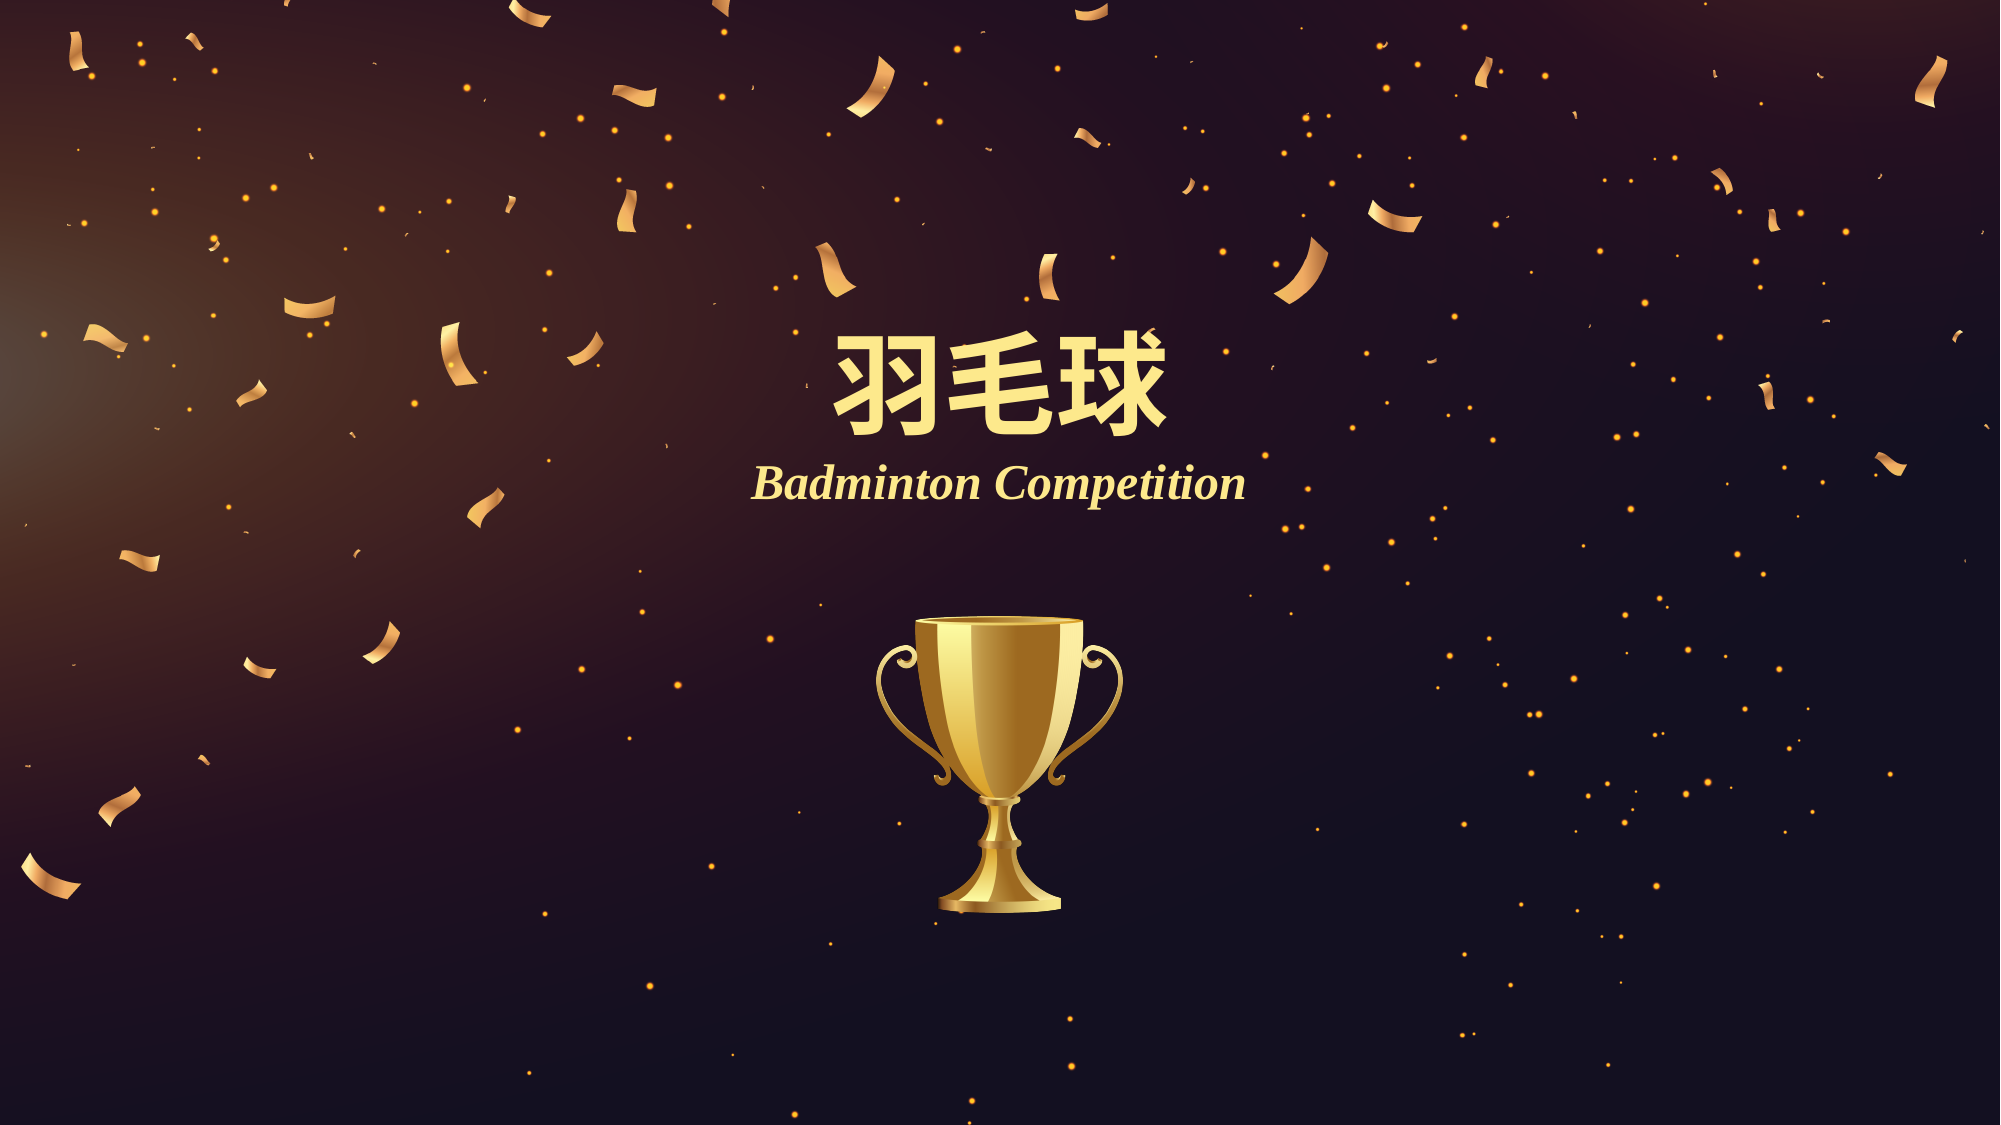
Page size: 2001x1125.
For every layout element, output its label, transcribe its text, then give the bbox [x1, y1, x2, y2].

picture [0, 0, 2000, 1125]
text_box 羽毛球 Badminton Competition [736, 306, 1264, 517]
